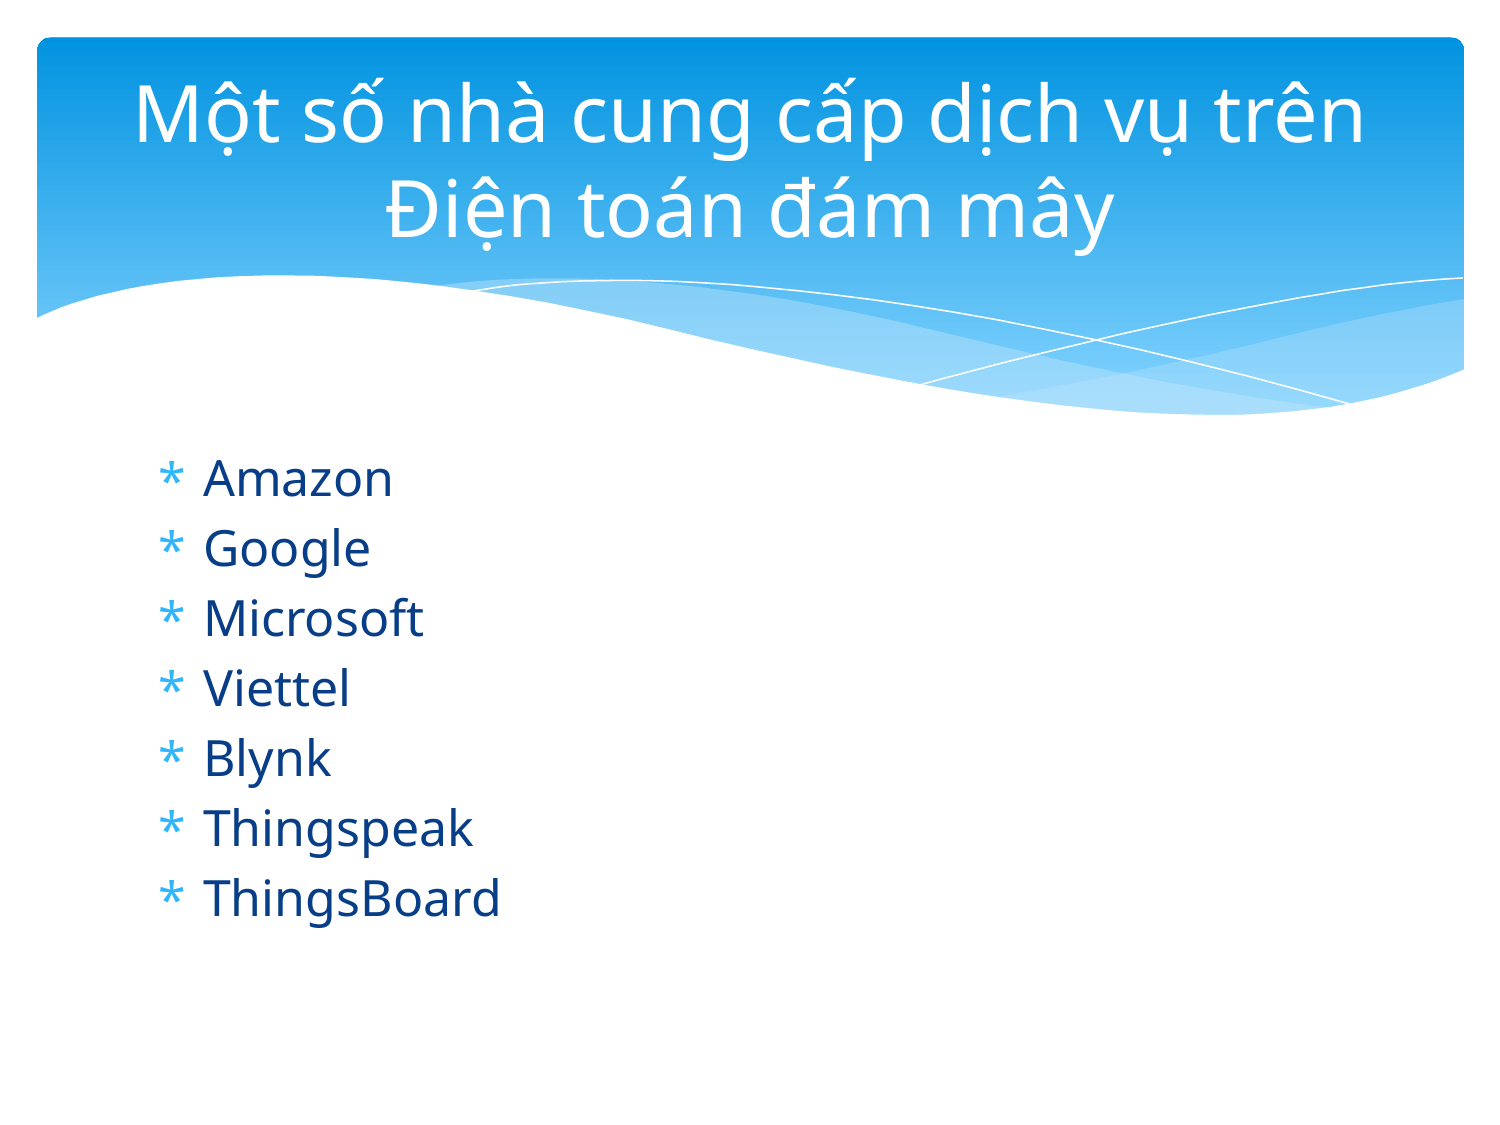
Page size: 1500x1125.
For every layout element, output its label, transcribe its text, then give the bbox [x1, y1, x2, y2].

title Một số nhà cung cấp dịch vụ trên Điện toán đám mây [75, 55, 1425, 261]
list Amazon Google Microsoft Viettel Blynk Thingspeak ThingsBoard [143, 438, 1359, 1005]
